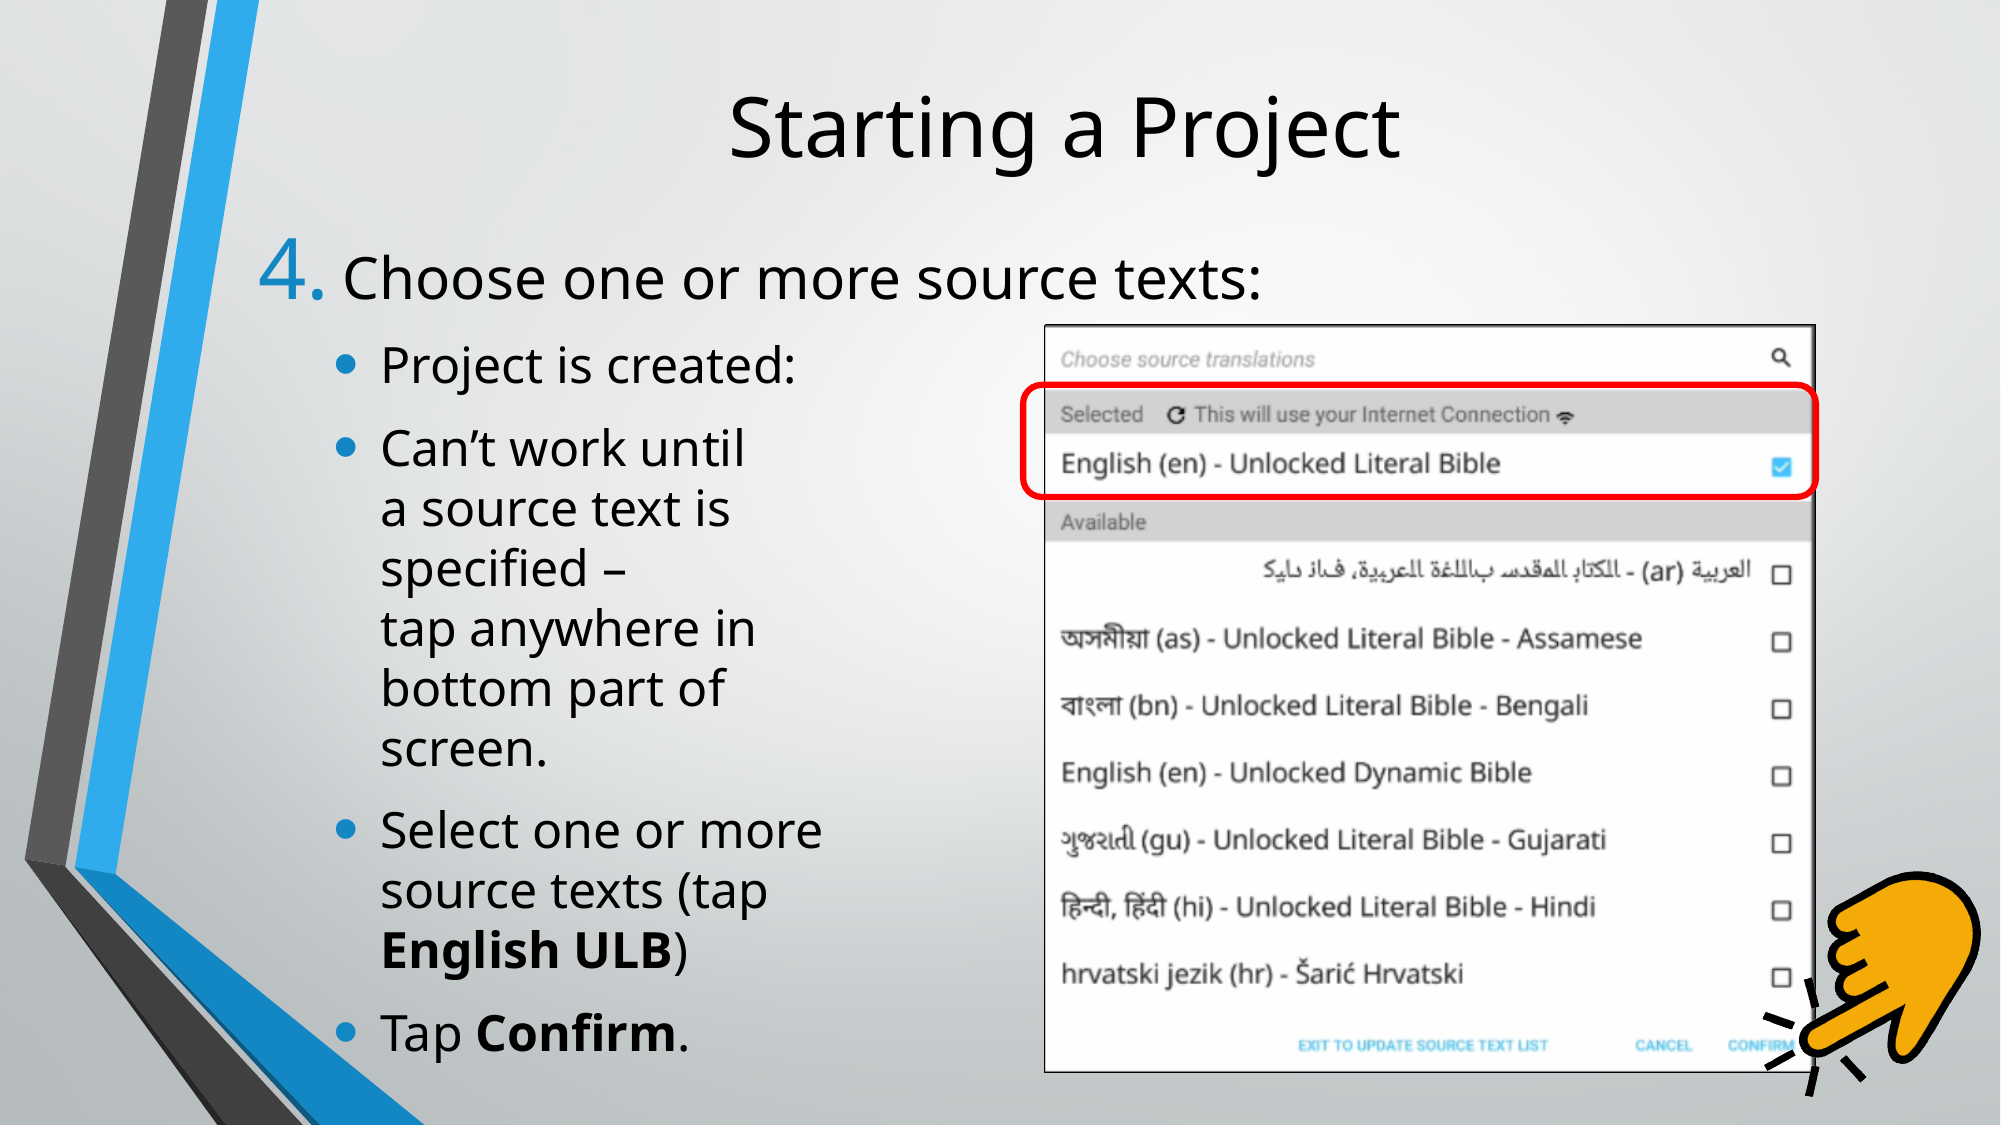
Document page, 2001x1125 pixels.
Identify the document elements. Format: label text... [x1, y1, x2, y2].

picture [1044, 324, 2000, 1125]
text_box [1021, 383, 1044, 499]
list Choose one or more source texts: Project is created: Can’t work until a source text is specified – tap anywhere in bottom part of screen. Select one or more source texts (tap English ULB) Tap Confirm. [243, 233, 1887, 950]
title Starting a Project [243, 50, 1887, 198]
